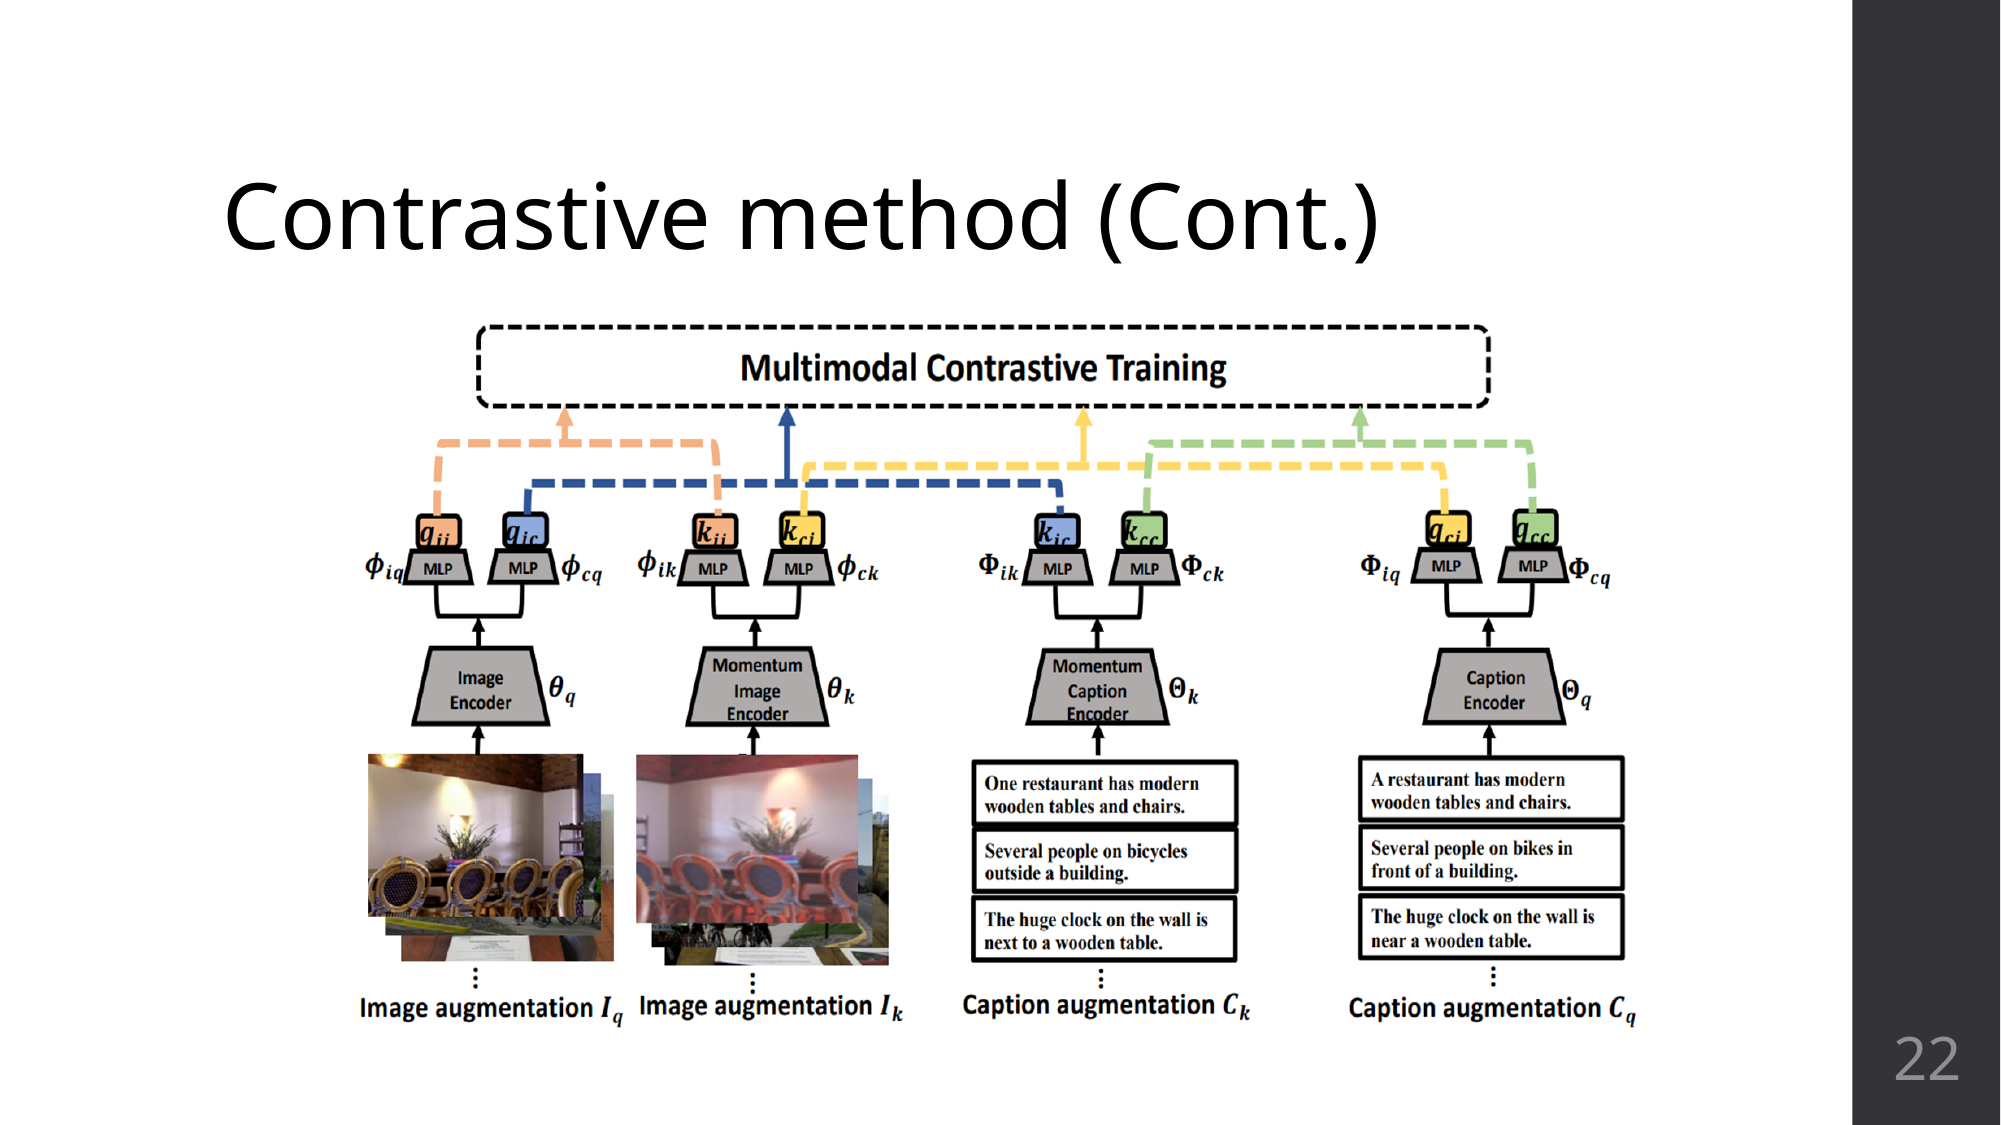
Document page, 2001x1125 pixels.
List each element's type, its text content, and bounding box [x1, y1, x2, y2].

title Contrastive method (Cont.) [206, 60, 1797, 278]
slide_number ‹#› [1852, 1012, 2000, 1110]
picture [312, 299, 1688, 1035]
